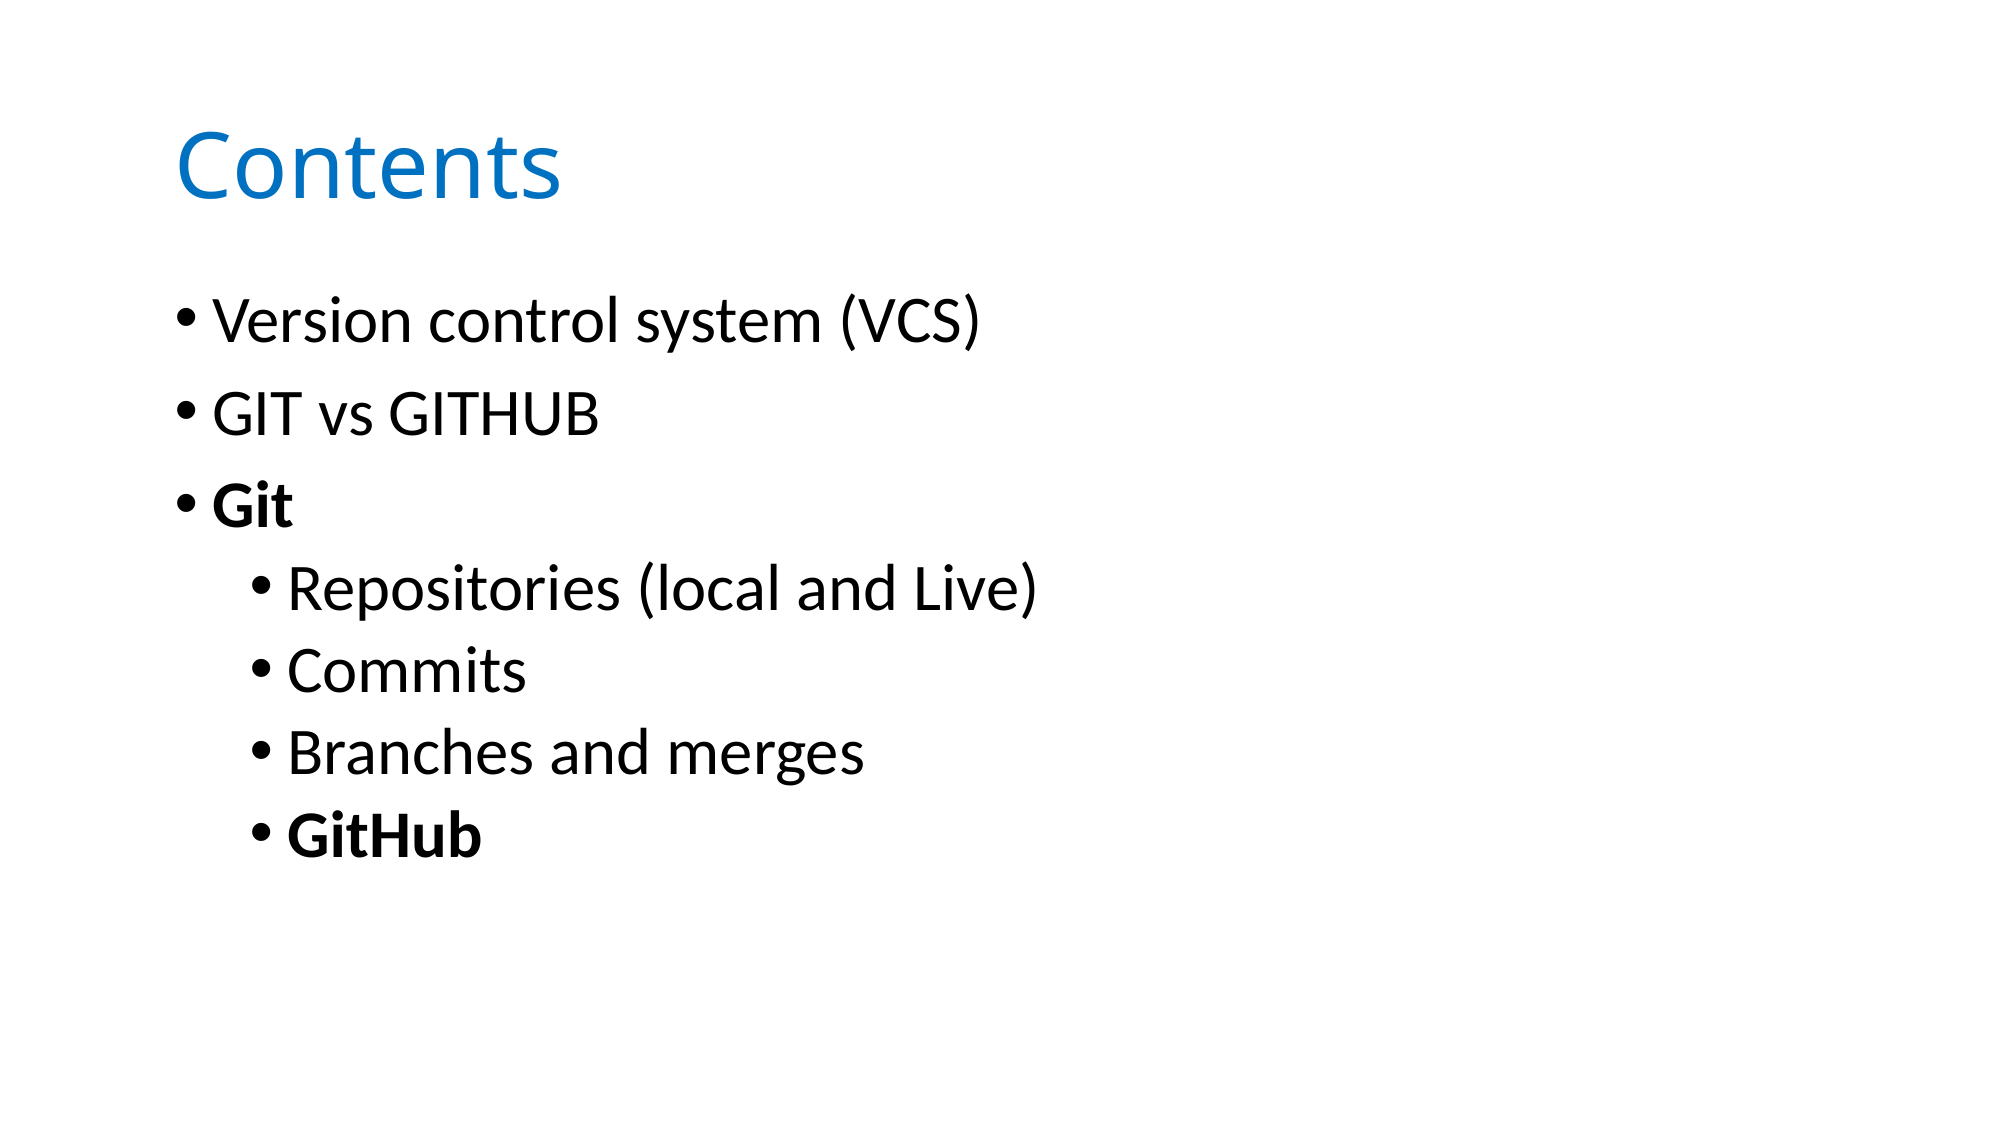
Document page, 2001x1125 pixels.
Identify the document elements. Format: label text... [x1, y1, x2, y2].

title Contents [159, 59, 1885, 277]
list Version control system (VCS) GIT vs GITHUB Git Repositories (local and Live) Commits Branches and merges GitHub [159, 277, 1885, 992]
